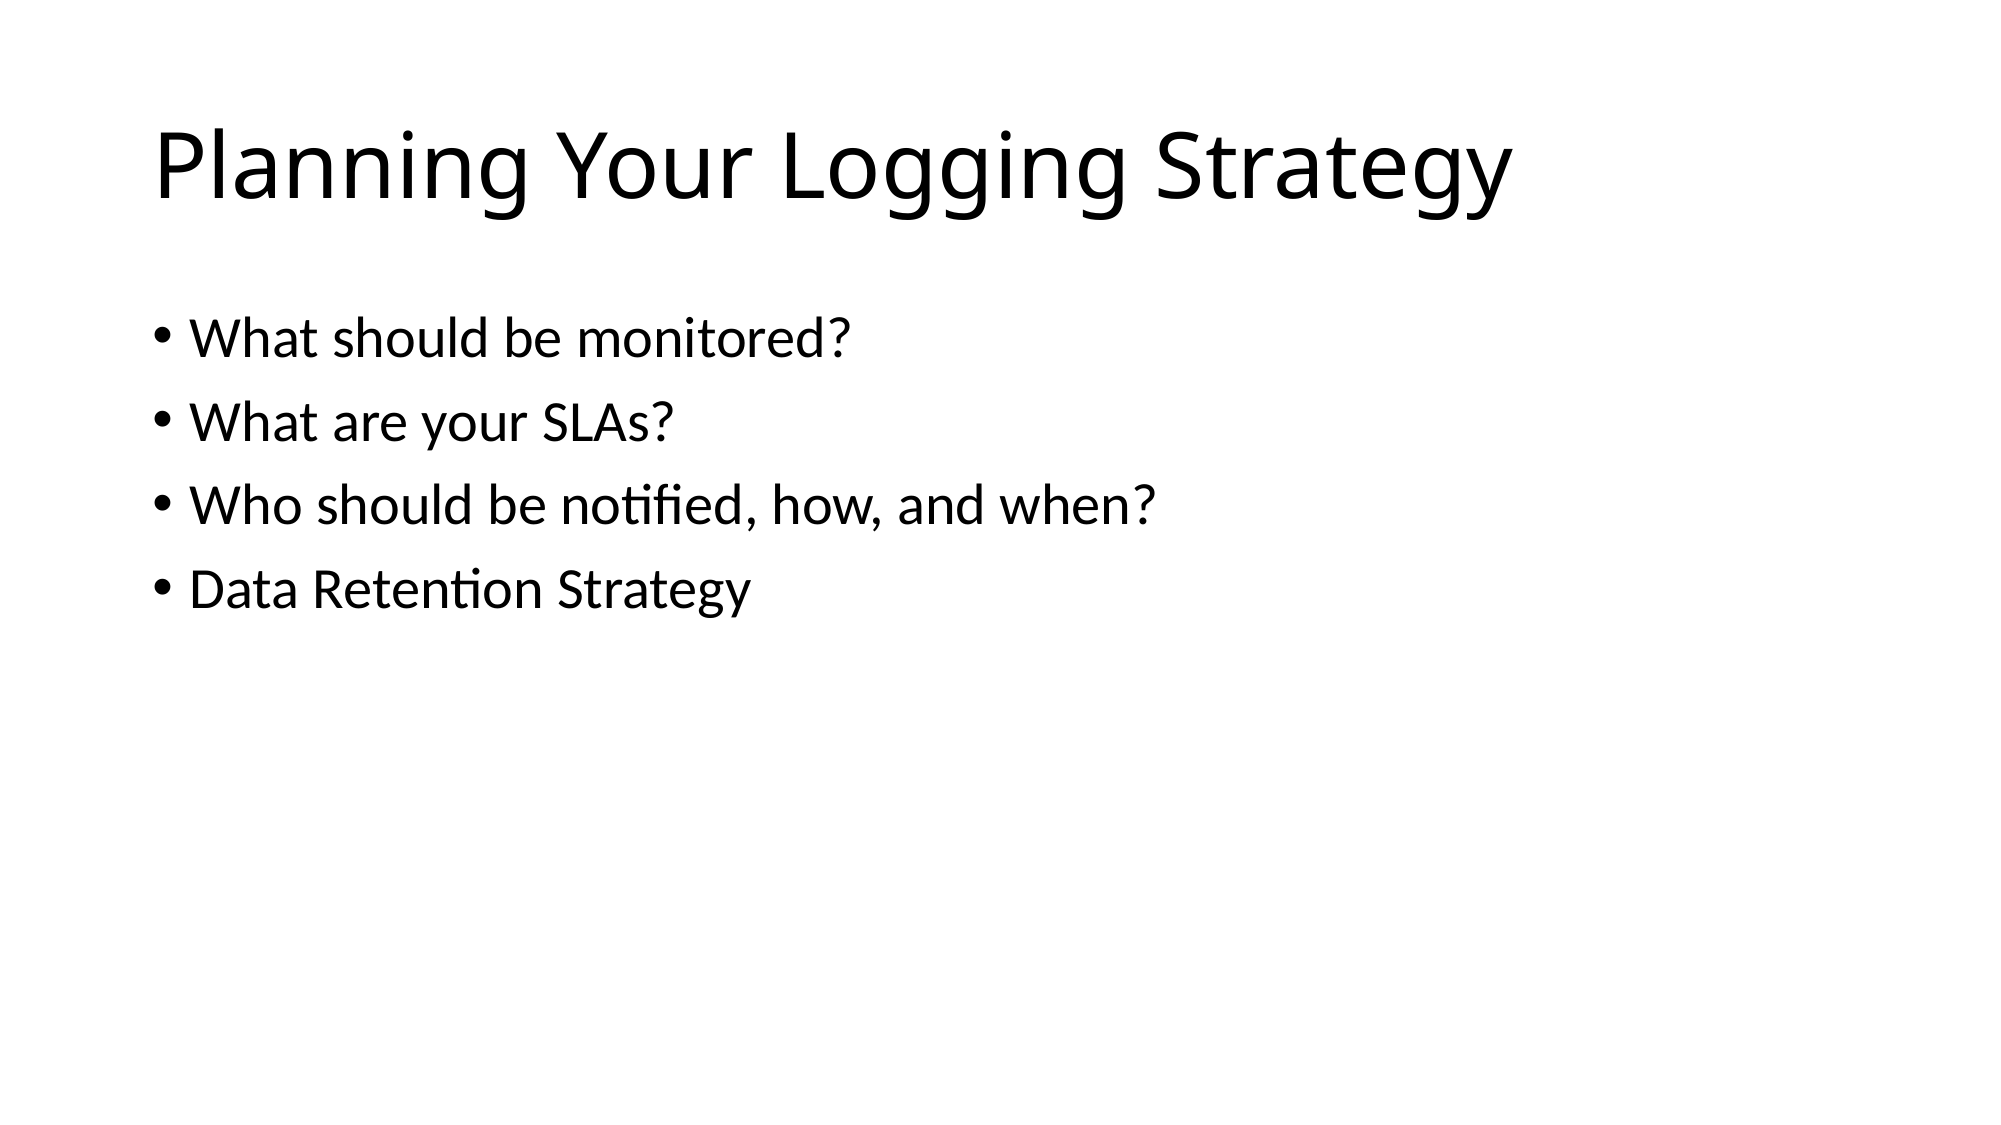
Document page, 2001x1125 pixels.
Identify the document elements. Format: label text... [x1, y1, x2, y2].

list What should be monitored? What are your SLAs? Who should be notified, how, and when? Data Retention Strategy [137, 299, 1863, 1014]
title Planning Your Logging Strategy [137, 59, 1863, 278]
